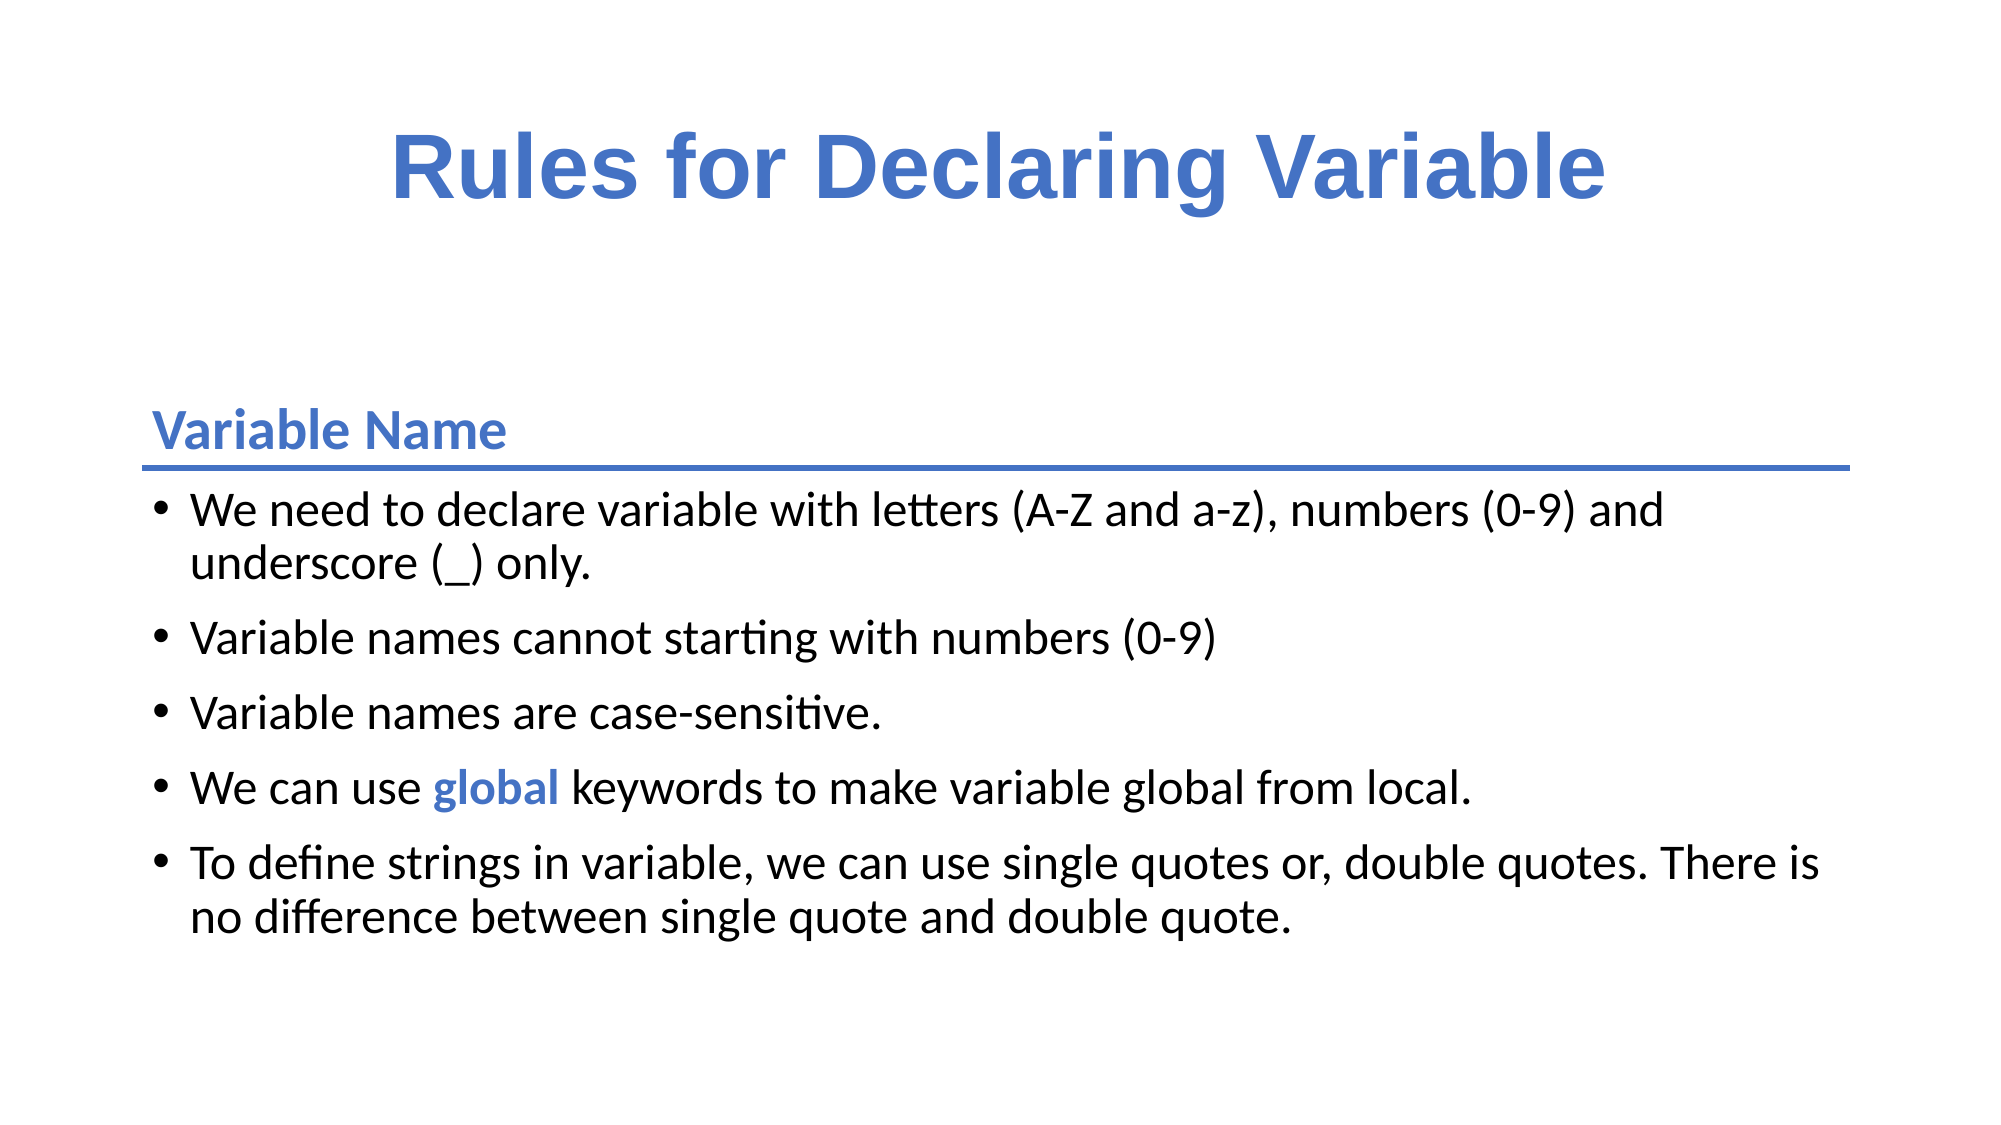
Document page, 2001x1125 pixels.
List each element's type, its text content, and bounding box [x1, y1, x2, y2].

list Variable Name We need to declare variable with letters (A-Z and a-z), numbers (0-9) and underscore (_) only. Variable names cannot starting with numbers (0-9) Variable names are case-sensitive. We can use global keywords to make variable global from local. To define strings in variable, we can use single quotes or, double quotes. There is no difference between single quote and double quote. [137, 391, 1863, 1014]
title Rules for Declaring Variable [137, 59, 1863, 278]
